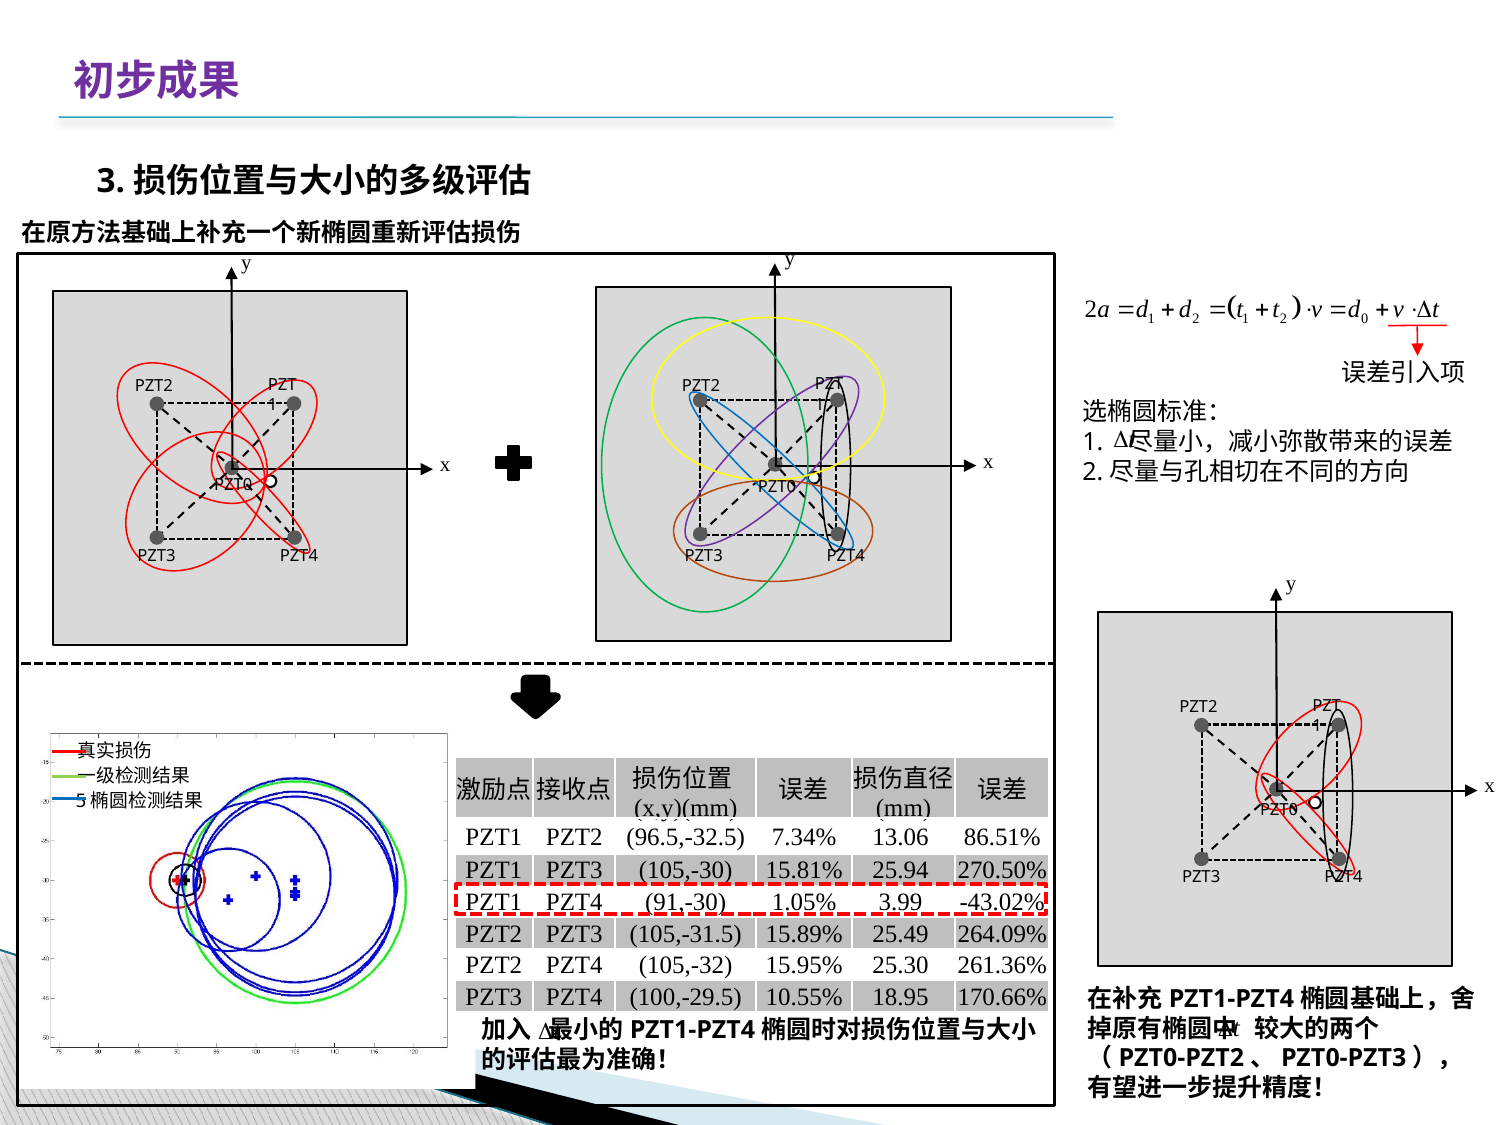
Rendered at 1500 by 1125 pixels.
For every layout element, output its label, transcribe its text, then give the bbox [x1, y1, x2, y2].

text_box [13, 249, 1059, 663]
text_box 3.损伤位置与大小的多级评估 [81, 152, 1093, 207]
text_box [13, 1082, 1059, 1110]
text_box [1080, 290, 1491, 395]
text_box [38, 709, 315, 814]
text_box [1213, 1013, 1246, 1044]
text_box 初步成果 [58, 46, 1219, 164]
picture [18, 705, 476, 1090]
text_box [1067, 388, 1500, 493]
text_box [52, 240, 466, 646]
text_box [1097, 562, 1500, 967]
text_box 加入 最小的PZT1-PZT4椭圆时对损伤位置与大小的评估最为准确！ [481, 1006, 1058, 1082]
text_box [13, 659, 1059, 1007]
text_box 在补充PZT1-PZT4椭圆基础上，舍掉原有椭圆中 较大的两个（PZT0-PZT2、PZT0-PZT3），有望进一步提升精度！ [1072, 974, 1493, 1110]
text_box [534, 1016, 566, 1047]
text_box 在原方法基础上补充一个新椭圆重新评估损伤 [7, 209, 558, 255]
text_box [596, 237, 1009, 642]
